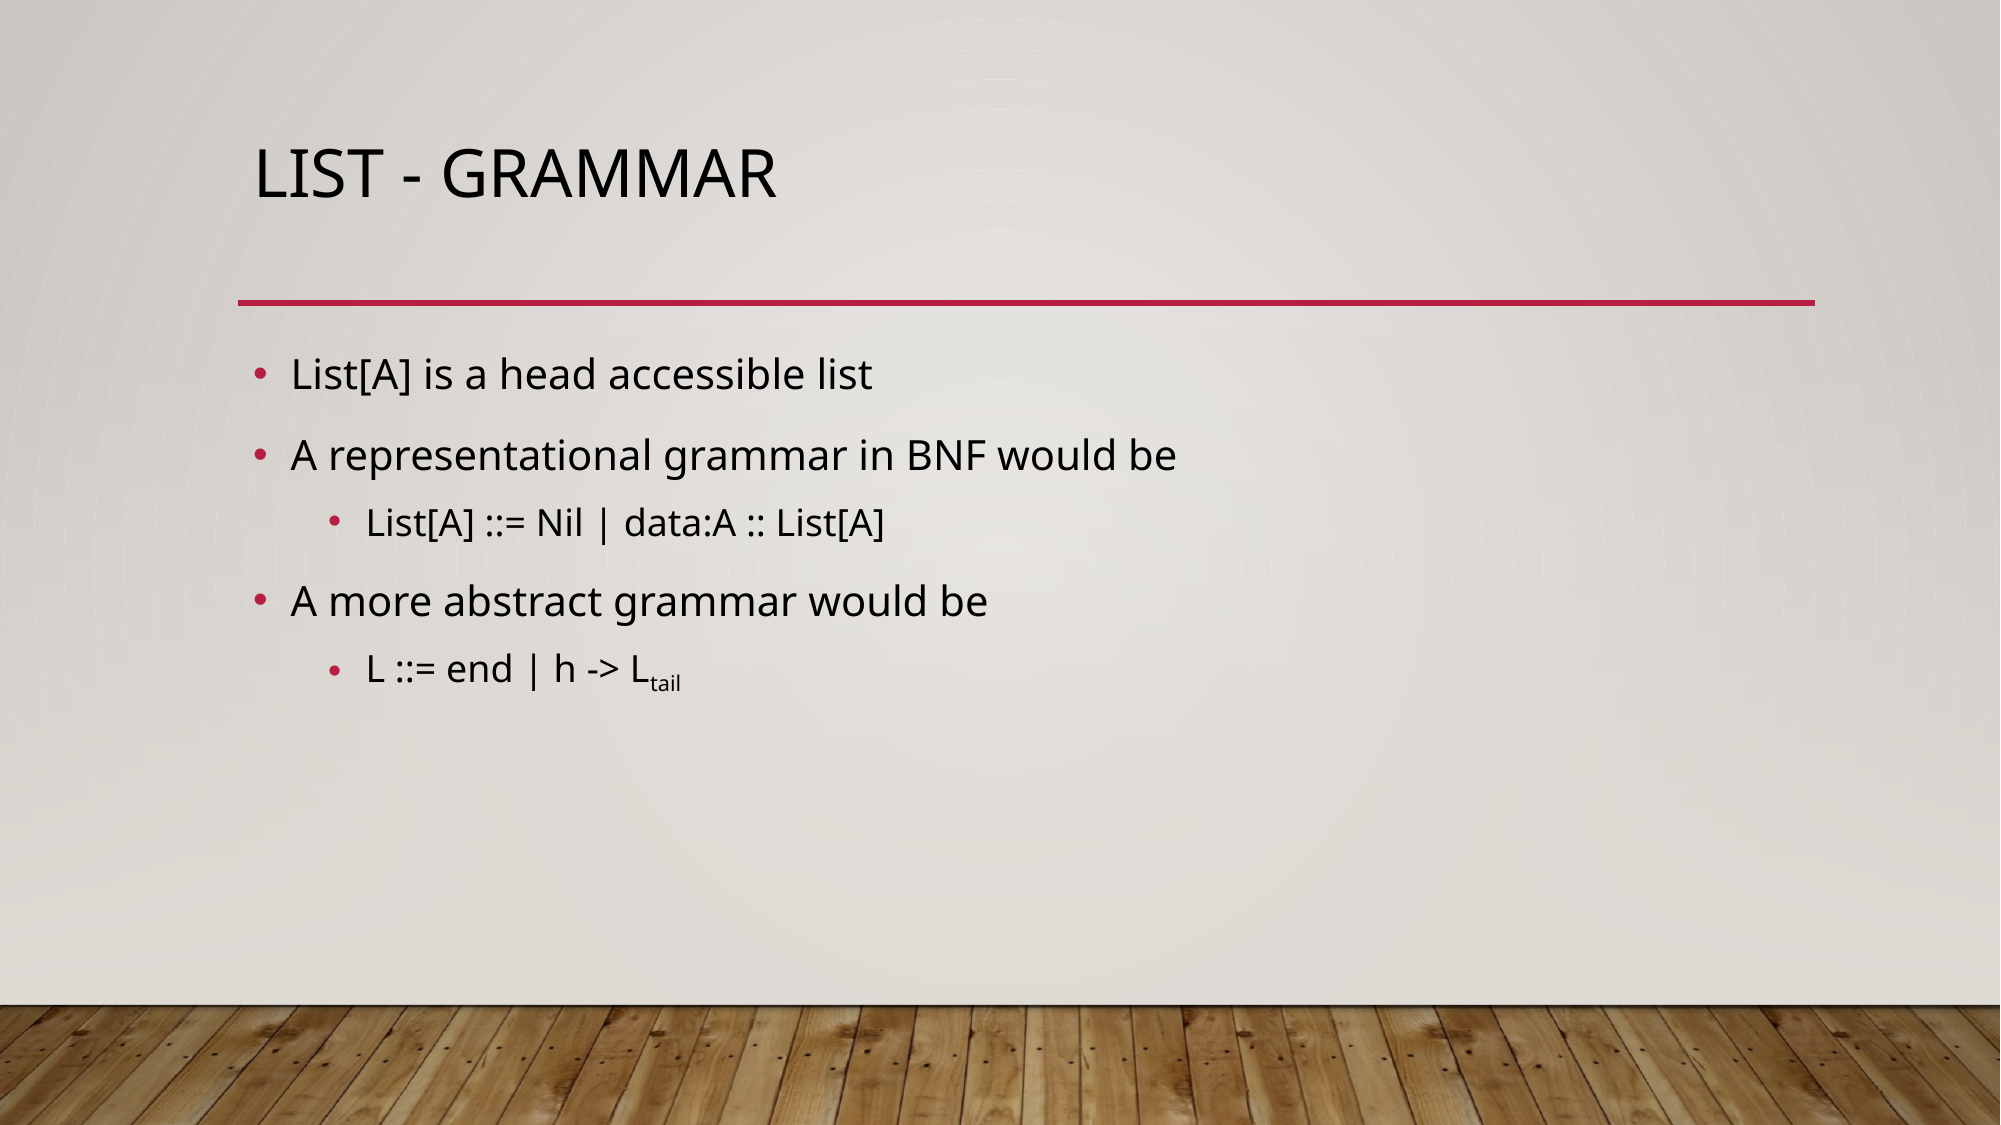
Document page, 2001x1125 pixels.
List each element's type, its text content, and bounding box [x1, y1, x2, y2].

picture [0, 1005, 2000, 1125]
list List[A] is a head accessible list A representational grammar in BNF would be List[A] ::= Nil | data:A :: List[A] A more abstract grammar would be L ::= end | h -> Ltail [238, 330, 1814, 959]
title List - grammar [238, 131, 1814, 305]
